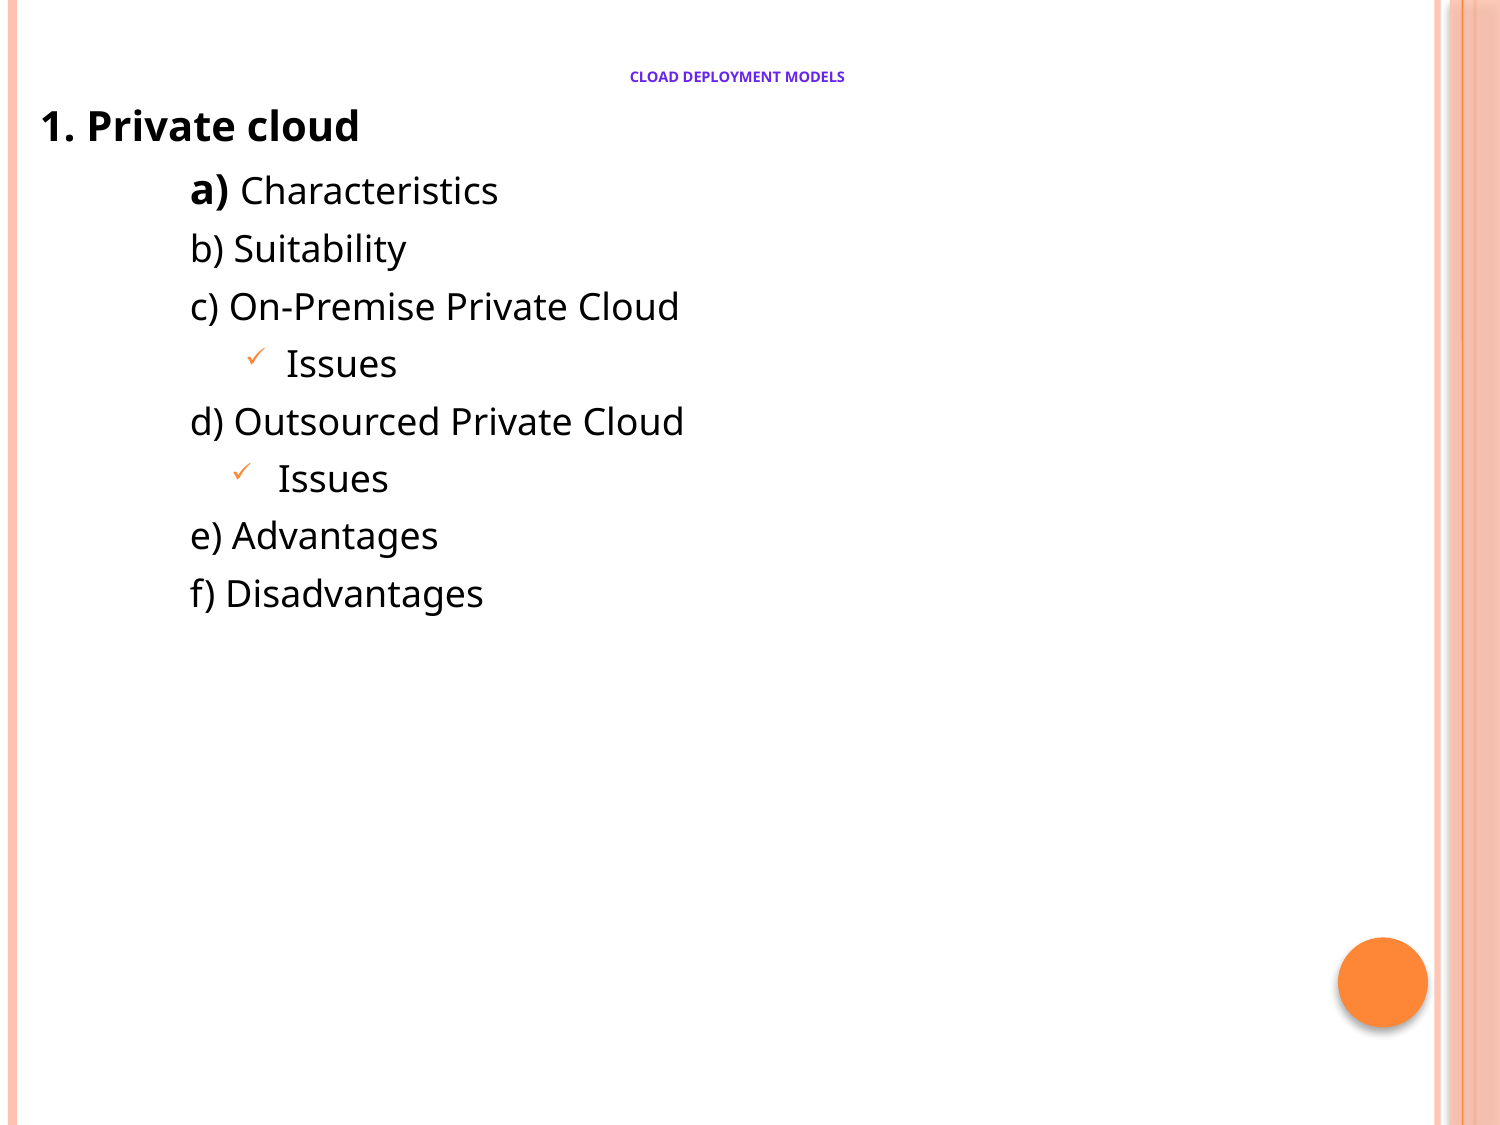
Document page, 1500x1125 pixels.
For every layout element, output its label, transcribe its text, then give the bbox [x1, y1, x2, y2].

title Cload deployment models [125, 12, 1350, 92]
list 1. Private cloud a) Characteristics b) Suitability c) On-Premise Private Cloud Issues d) Outsourced Private Cloud Issues e) Advantages f) Disadvantages [24, 92, 1488, 1125]
